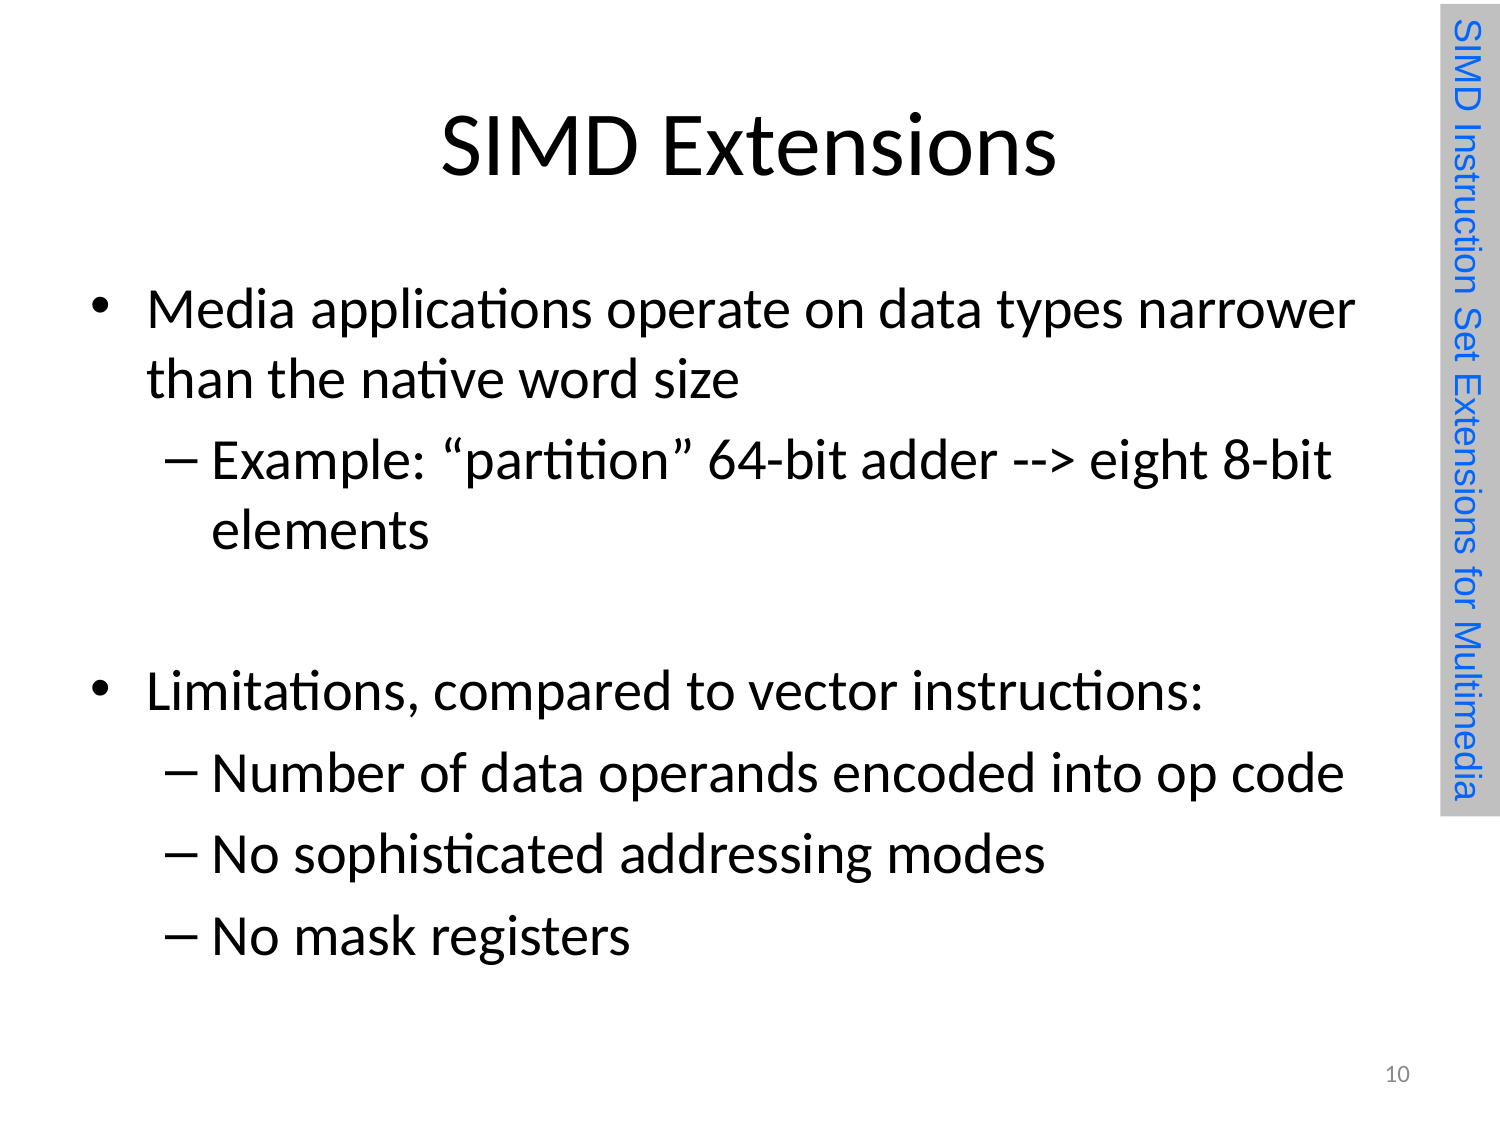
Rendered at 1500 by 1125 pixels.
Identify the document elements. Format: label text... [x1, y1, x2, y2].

title SIMD Extensions [75, 45, 1425, 233]
text_box SIMD Instruction Set Extensions for Multimedia [1440, 3, 1500, 817]
list Media applications operate on data types narrower than the native word size Example: “partition” 64-bit adder --> eight 8-bit elements Limitations, compared to vector instructions: Number of data operands encoded into op code No sophisticated addressing modes No mask registers [75, 262, 1425, 1005]
slide_number 10 [1074, 1042, 1425, 1103]
